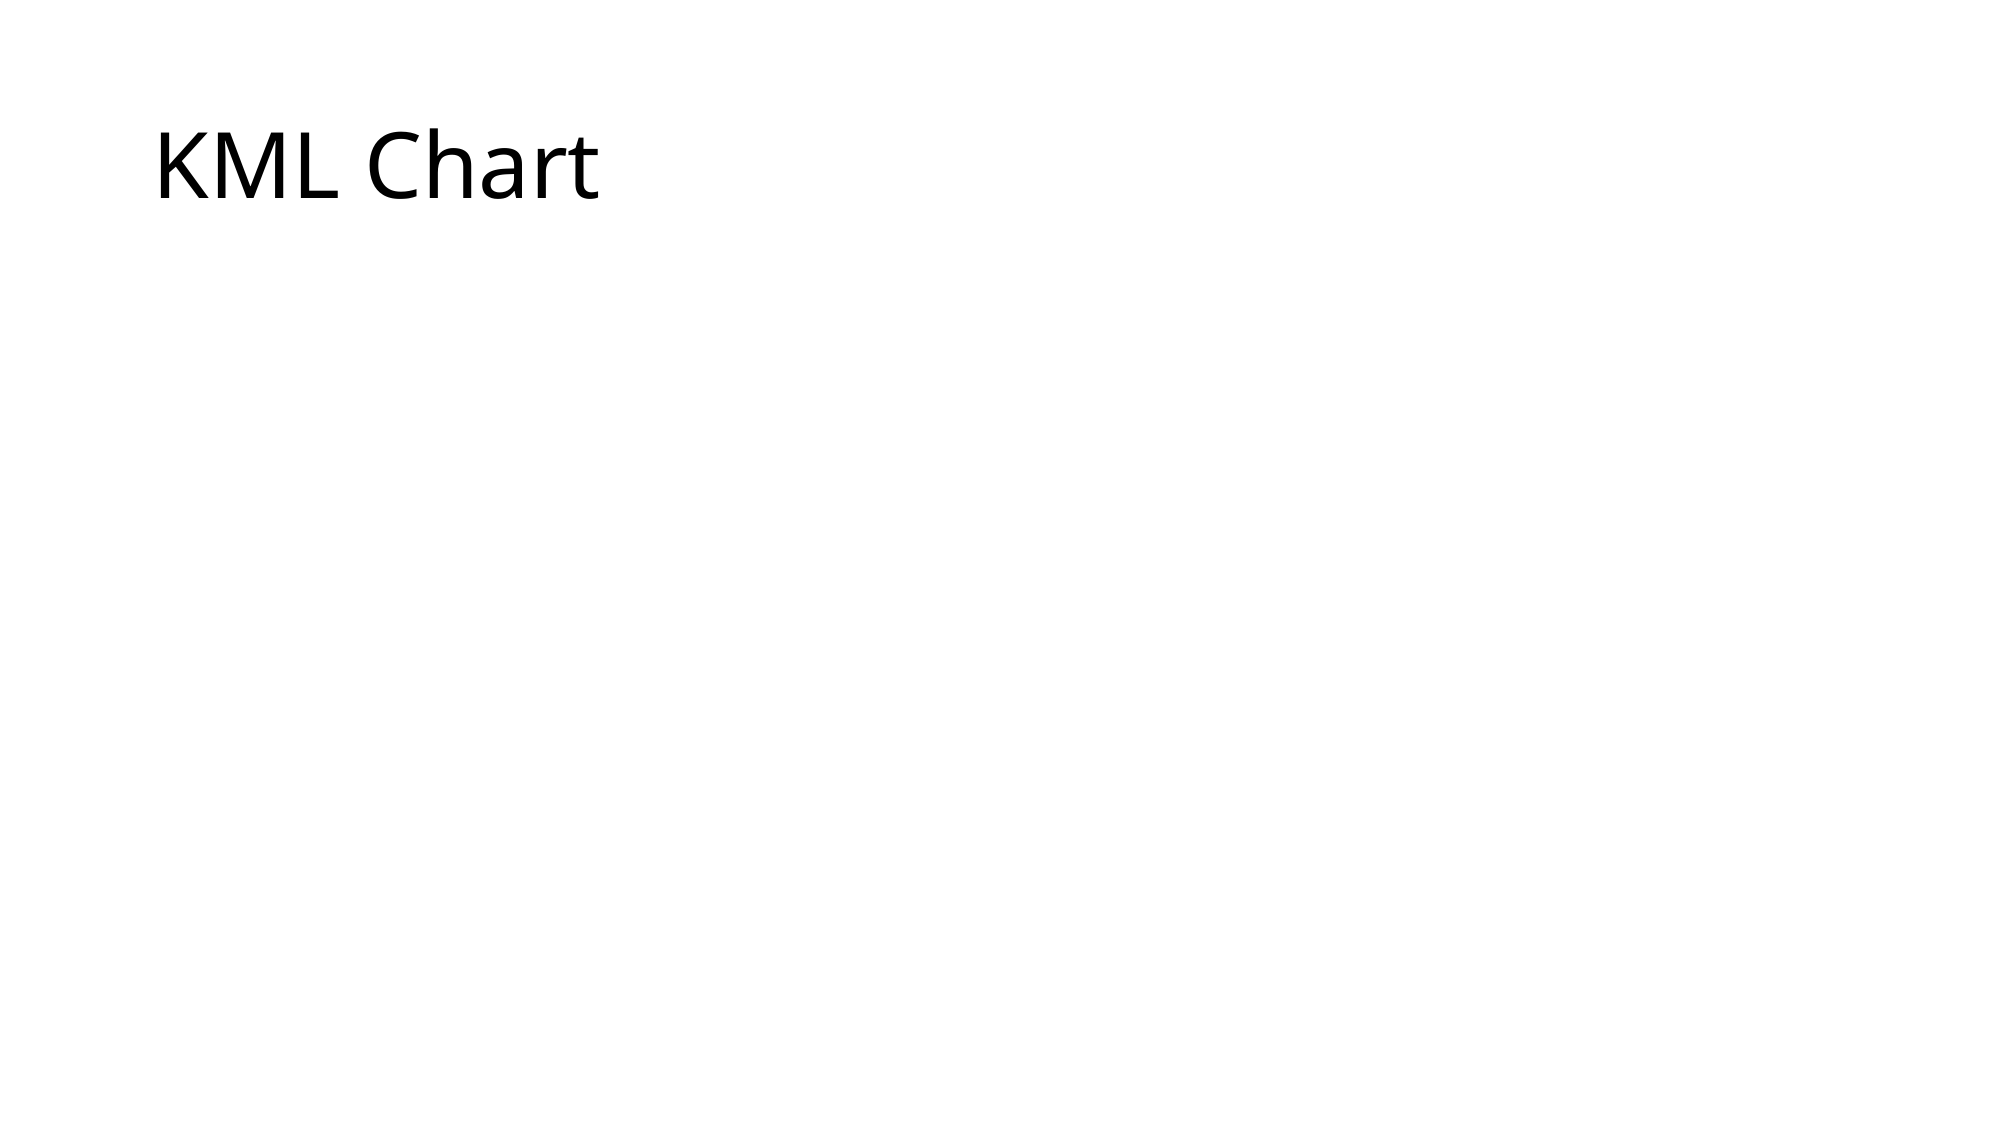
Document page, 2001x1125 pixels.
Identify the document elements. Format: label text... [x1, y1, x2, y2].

title KML Chart [137, 59, 1863, 278]
